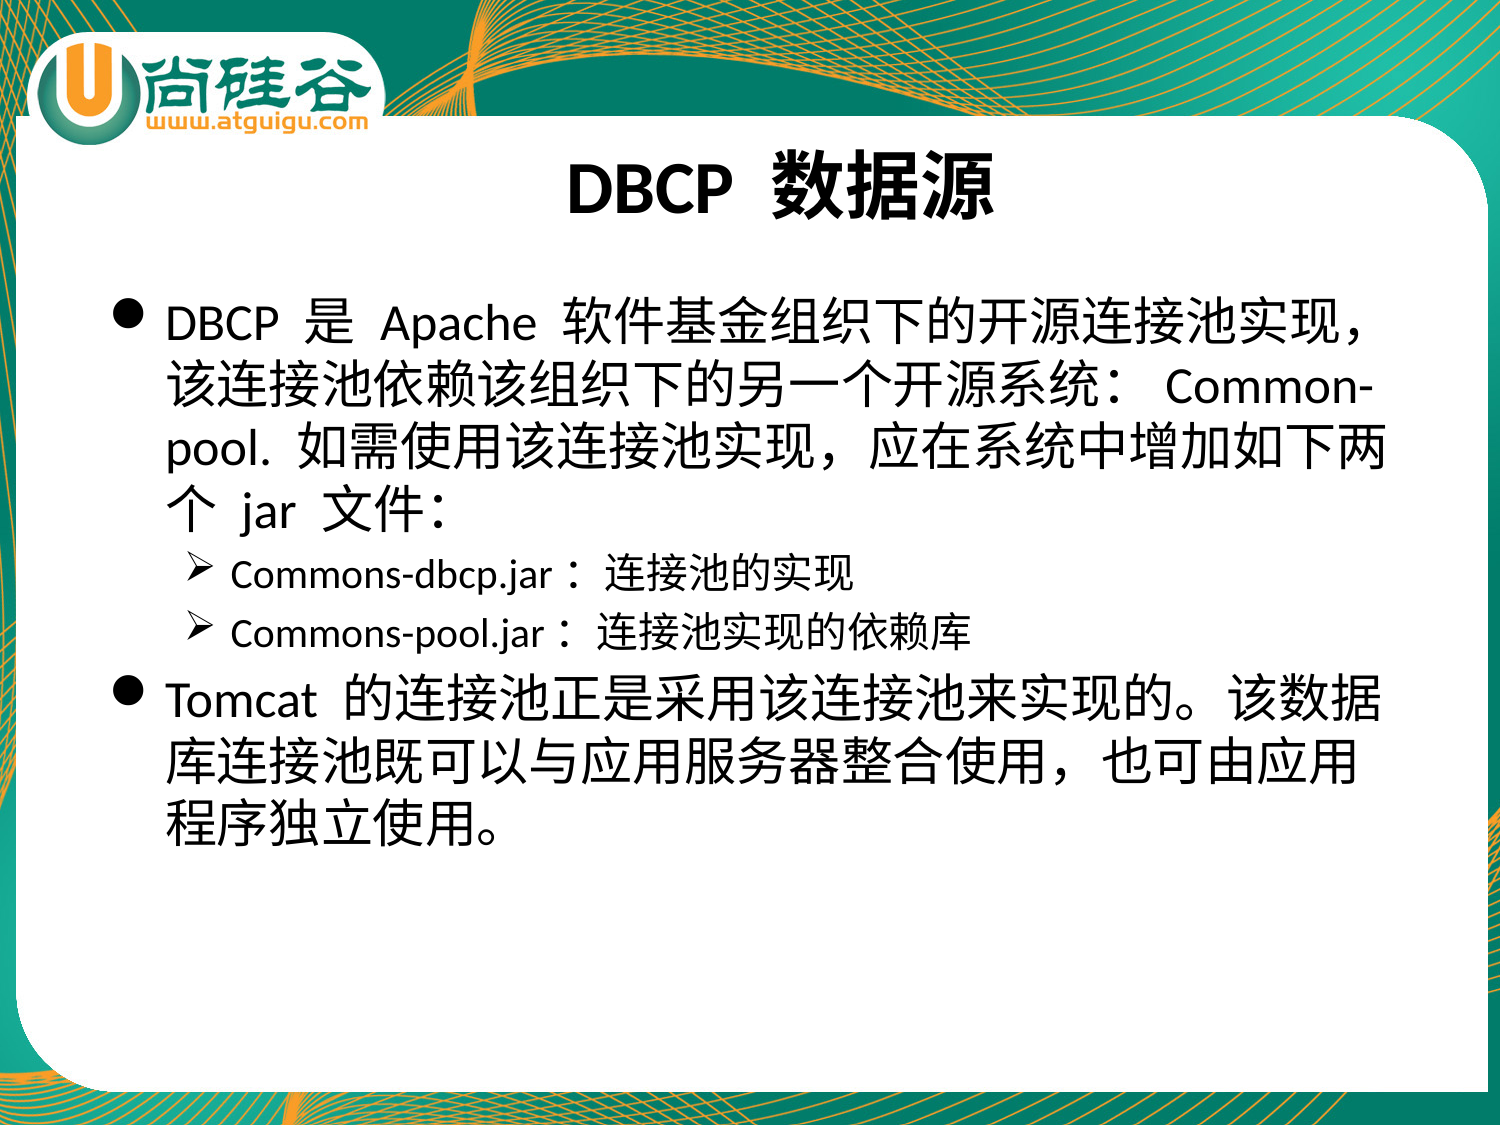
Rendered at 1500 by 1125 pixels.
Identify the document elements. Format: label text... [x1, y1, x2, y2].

picture [0, 0, 1500, 1125]
title DBCP 数据源 [395, 113, 1183, 255]
list DBCP 是 Apache 软件基金组织下的开源连接池实现，该连接池依赖该组织下的另一个开源系统：Common-pool. 如需使用该连接池实现，应在系统中增加如下两个 jar 文件： Commons-dbcp.jar：连接池的实现 Commons-pool.jar：连接池实现的依赖库 Tomcat 的连接池正是采用该连接池来实现的。该数据库连接池既可以与应用服务器整合使用，也可由应用程序独立使用。 [93, 281, 1418, 954]
